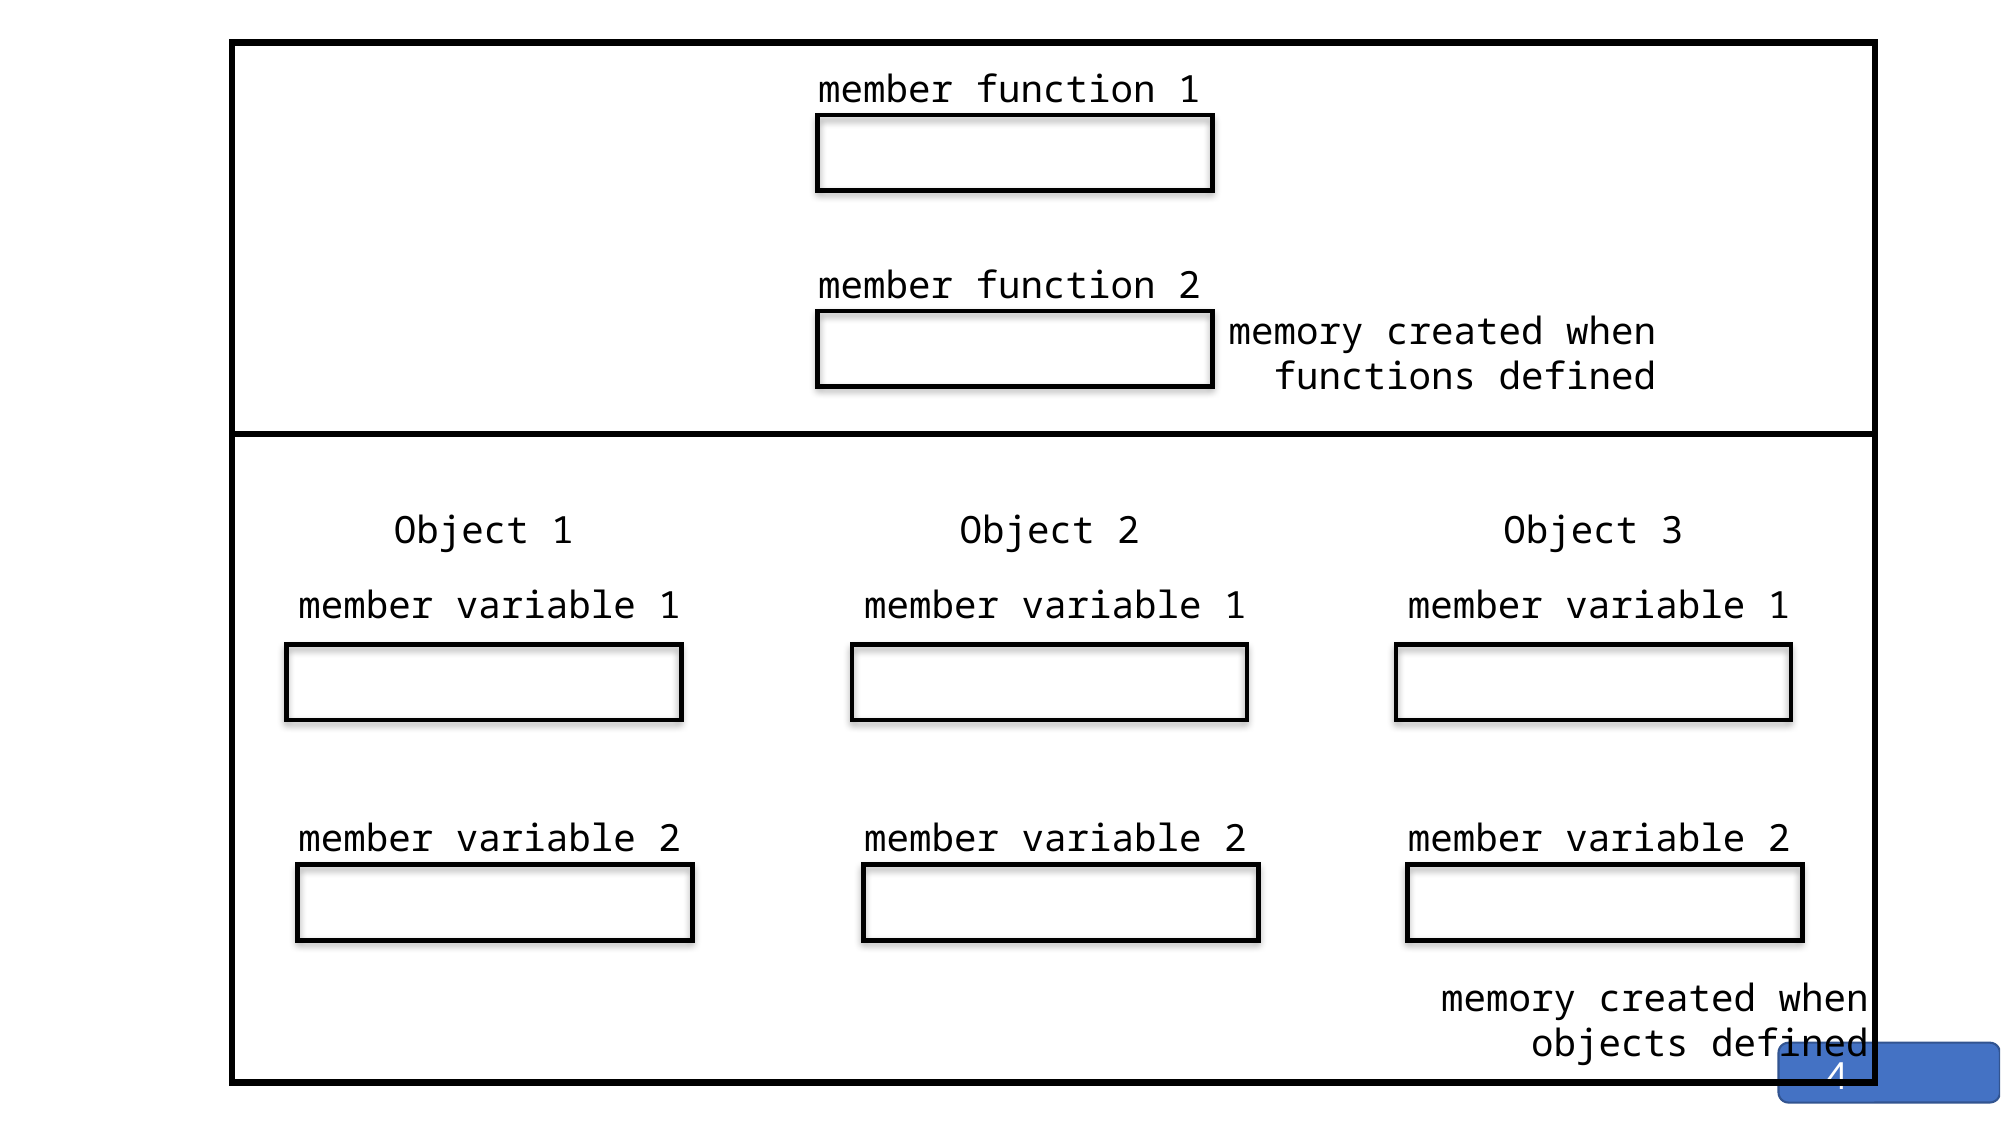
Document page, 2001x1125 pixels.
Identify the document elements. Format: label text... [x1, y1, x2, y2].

text_box member function 2 [803, 253, 1216, 314]
text_box member variable 2 [849, 807, 1262, 867]
text_box Object 2 [944, 499, 1155, 559]
text_box [1406, 867, 1803, 941]
text_box memory created when functions defined [1213, 299, 1671, 405]
text_box member variable 1 [1393, 573, 1806, 634]
text_box [297, 867, 694, 941]
text_box [851, 643, 1248, 721]
text_box memory created when objects defined [1426, 966, 1884, 1072]
text_box [1395, 643, 1792, 721]
text_box [285, 643, 682, 721]
text_box [863, 867, 1259, 941]
text_box Object 3 [1488, 499, 1699, 559]
text_box member variable 2 [283, 807, 696, 867]
text_box [231, 41, 1876, 433]
text_box [817, 314, 1213, 388]
text_box member variable 2 [1393, 807, 1806, 867]
text_box member variable 1 [283, 573, 696, 634]
slide_number 4 [1412, 1042, 1863, 1103]
text_box [231, 433, 1876, 1083]
text_box member variable 1 [849, 573, 1262, 634]
text_box Object 1 [379, 499, 589, 559]
